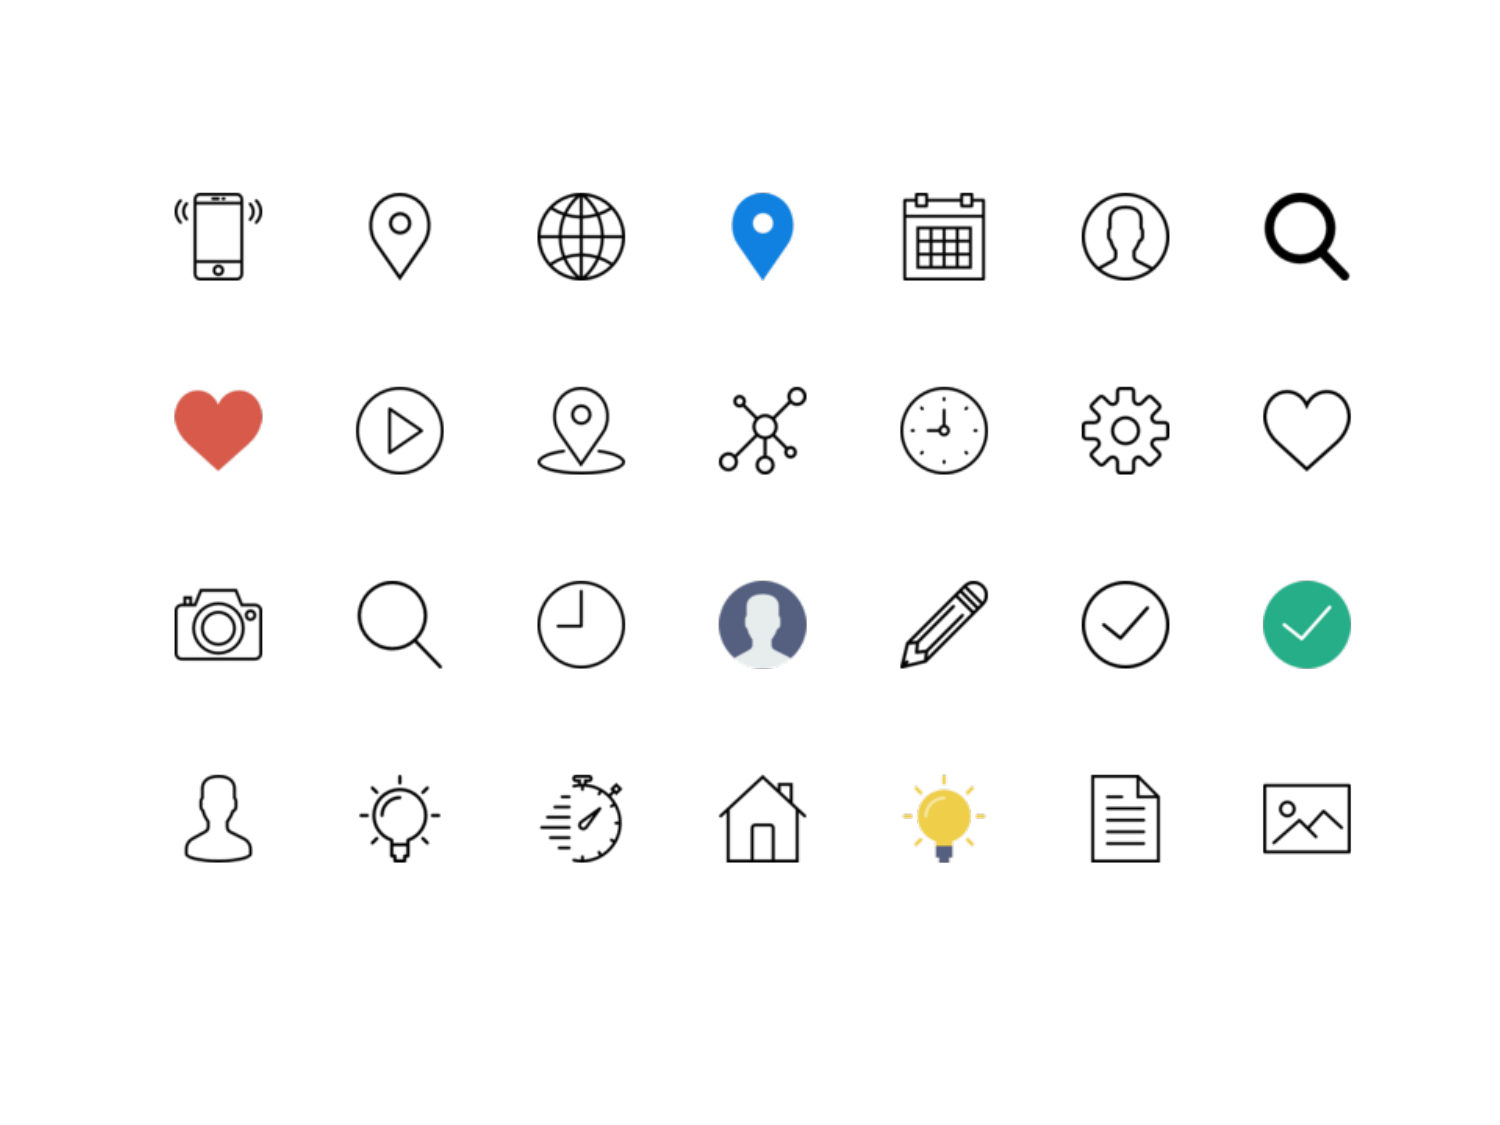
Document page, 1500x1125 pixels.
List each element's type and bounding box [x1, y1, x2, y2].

picture [128, 140, 1398, 916]
